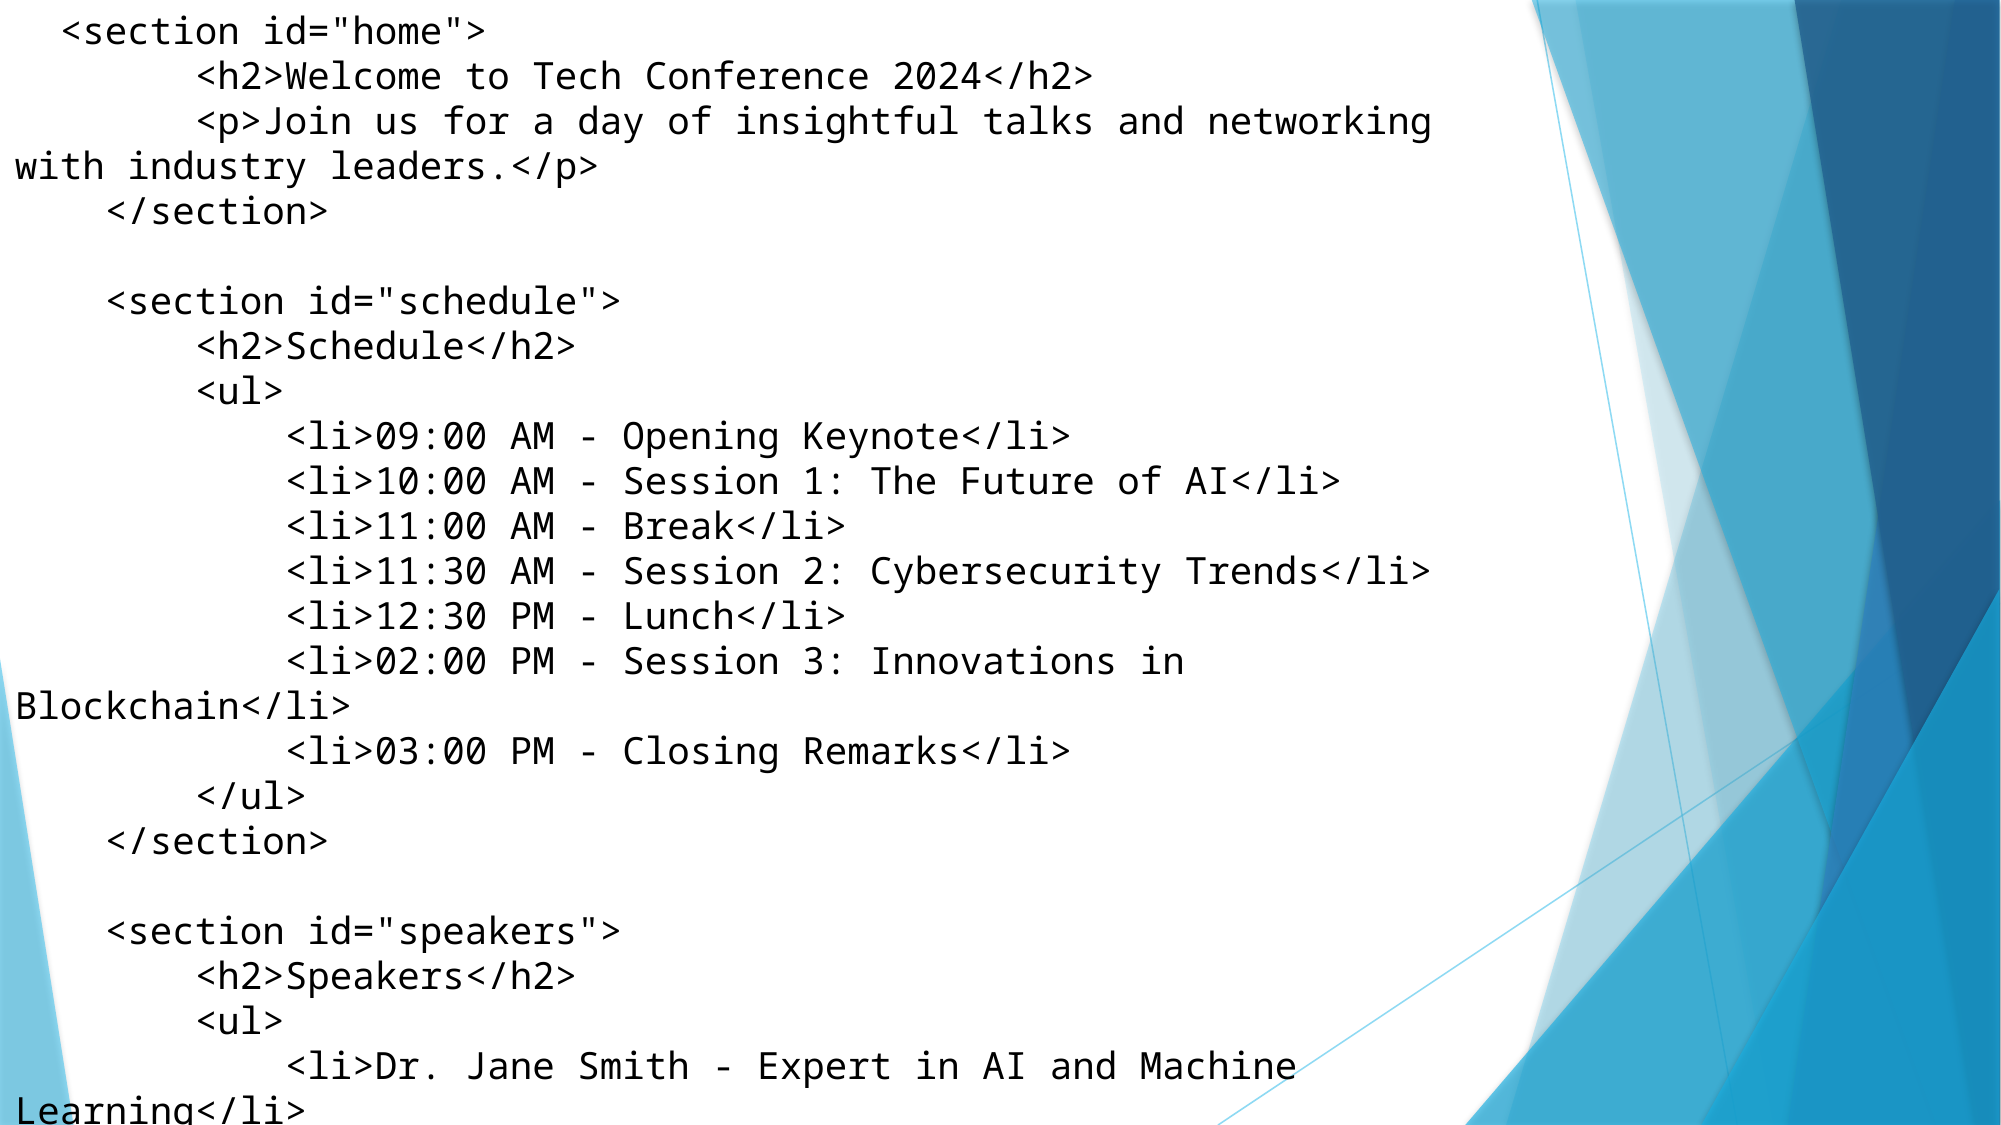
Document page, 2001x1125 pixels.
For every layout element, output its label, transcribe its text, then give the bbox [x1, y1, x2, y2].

text_box <section id="home"> <h2>Welcome to Tech Conference 2024</h2> <p>Join us for a day of insightful talks and networking with industry leaders.</p> </section> <section id="schedule"> <h2>Schedule</h2> <ul> <li>09:00 AM - Opening Keynote</li> <li>10:00 AM - Session 1: The Future of AI</li> <li>11:00 AM - Break</li> <li>11:30 AM - Session 2: Cybersecurity Trends</li> <li>12:30 PM - Lunch</li> <li>02:00 PM - Session 3: Innovations in Blockchain</li> <li>03:00 PM - Closing Remarks</li> </ul> </section> <section id="speakers"> <h2>Speakers</h2> <ul> <li>Dr. Jane Smith - Expert in AI and Machine Learning</li> <li>John Doe - Cybersecurity Specialist</li> <li>Mary Johnson - Blockchain Innovator</li> [0, 0, 1500, 1125]
